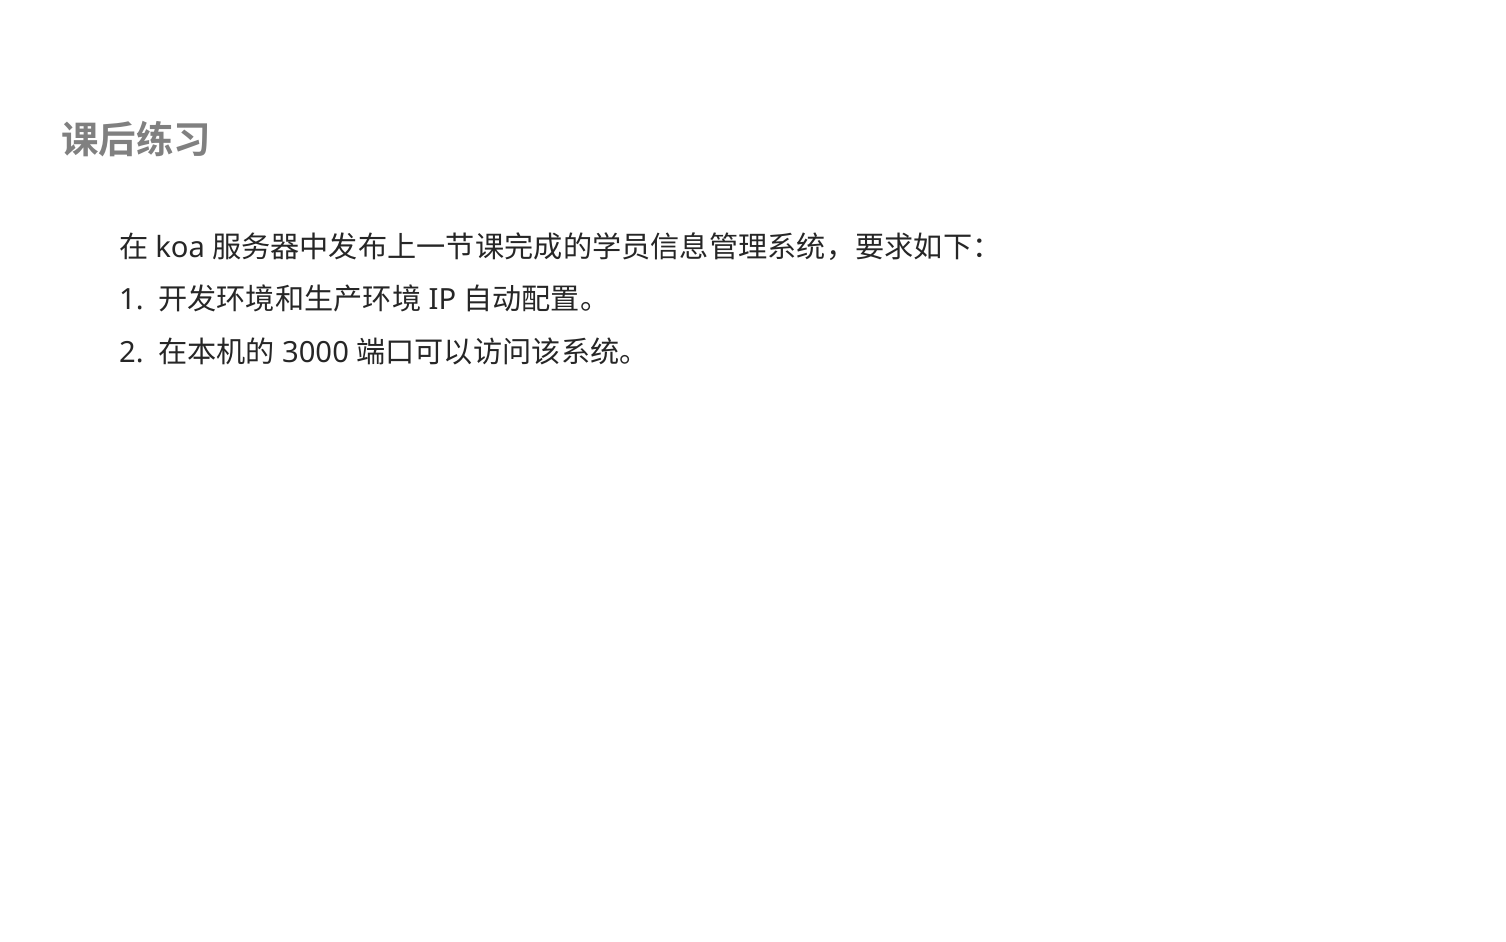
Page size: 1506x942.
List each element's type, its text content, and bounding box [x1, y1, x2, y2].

text_box 在koa服务器中发布上一节课完成的学员信息管理系统，要求如下： 1. 开发环境和生产环境IP自动配置。 2. 在本机的3000端口可以访问该系统。 [104, 203, 1485, 376]
text_box 课后练习 [46, 64, 1478, 169]
